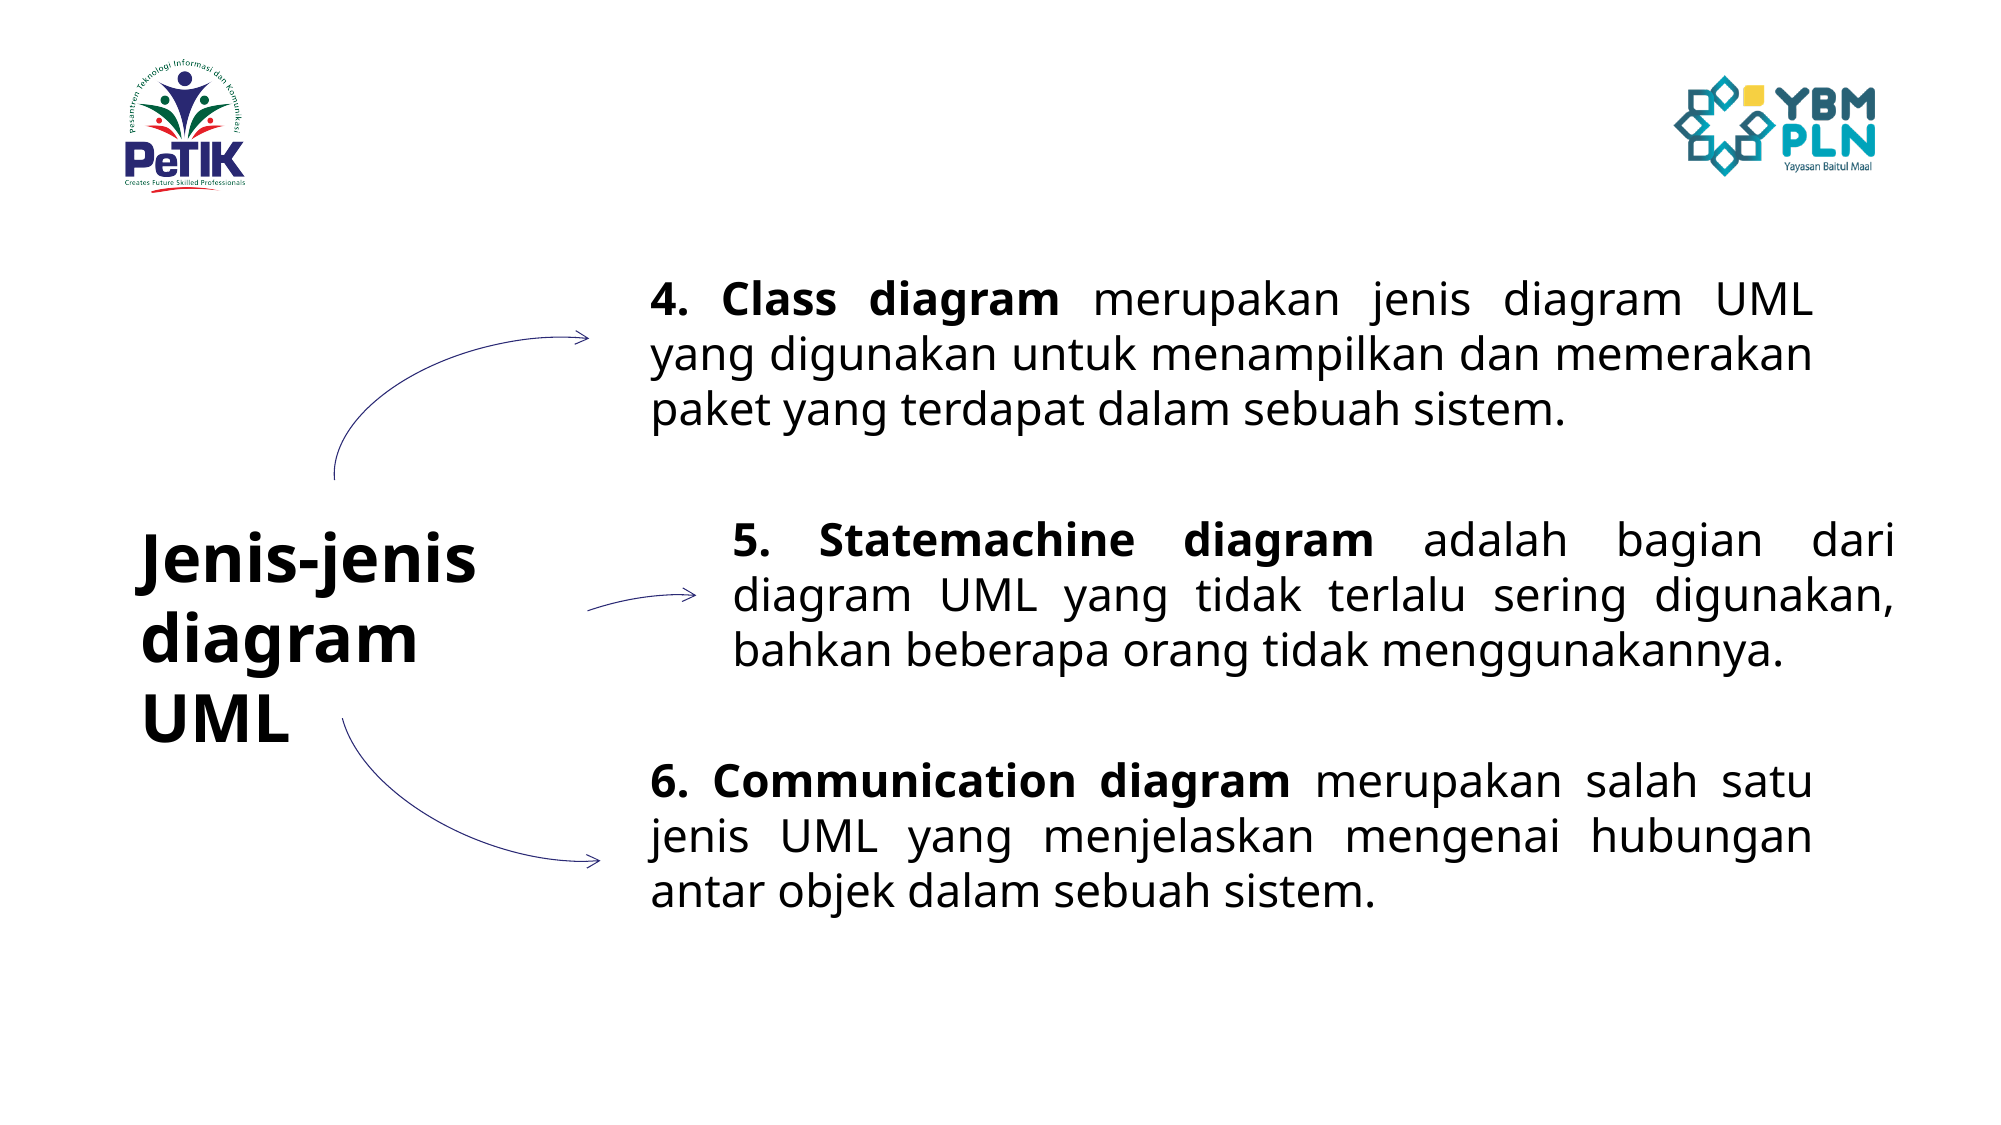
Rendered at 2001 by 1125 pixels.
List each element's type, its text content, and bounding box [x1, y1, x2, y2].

text_box 5. Statemachine diagram adalah bagian dari diagram UML yang tidak terlalu sering digunakan, bahkan beberapa orang tidak menggunakannya. [717, 503, 1911, 683]
text_box 6. Communication diagram merupakan salah satu jenis UML yang menjelaskan mengenai hubungan antar objek dalam sebuah sistem. [635, 744, 1829, 925]
picture [1673, 75, 1875, 177]
picture [125, 59, 245, 193]
text_box [341, 718, 601, 869]
text_box 4. Class diagram merupakan jenis diagram UML yang digunakan untuk menampilkan dan memerakan paket yang terdapat dalam sebuah sistem. [635, 262, 1829, 442]
text_box [587, 587, 697, 712]
text_box [333, 330, 590, 481]
text_box Jenis-jenis diagram UML [125, 508, 593, 763]
